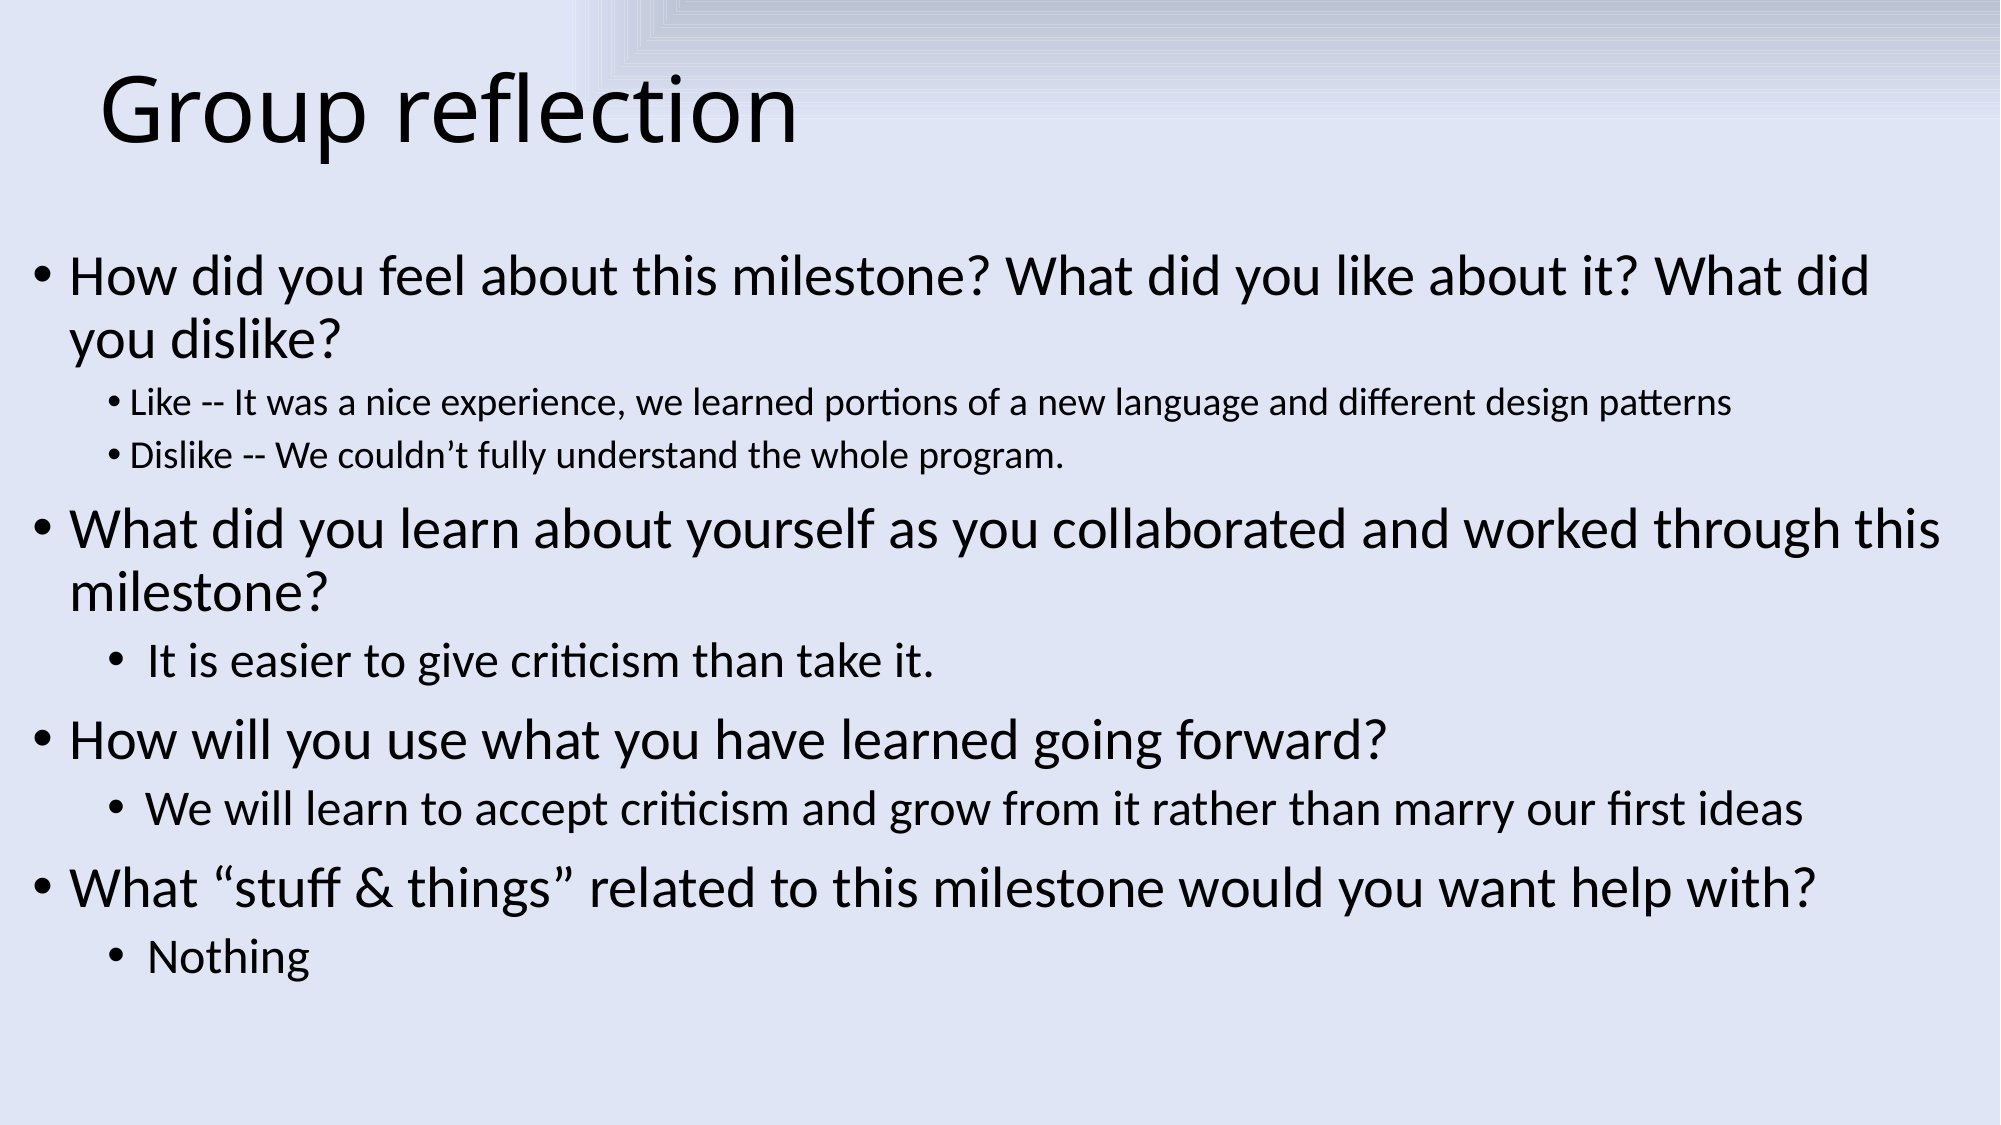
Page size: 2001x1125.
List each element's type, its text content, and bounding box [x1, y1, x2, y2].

list How did you feel about this milestone? What did you like about it? What did you dislike? Like -- It was a nice experience, we learned portions of a new language and different design patterns Dislike -- We couldn’t fully understand the whole program. What did you learn about yourself as you collaborated and worked through this milestone? It is easier to give criticism than take it. How will you use what you have learned going forward? We will learn to accept criticism and grow from it rather than marry our first ideas What “stuff & things” related to this milestone would you want help with? Nothing [17, 238, 1962, 1085]
title Group reflection [83, 19, 1809, 207]
